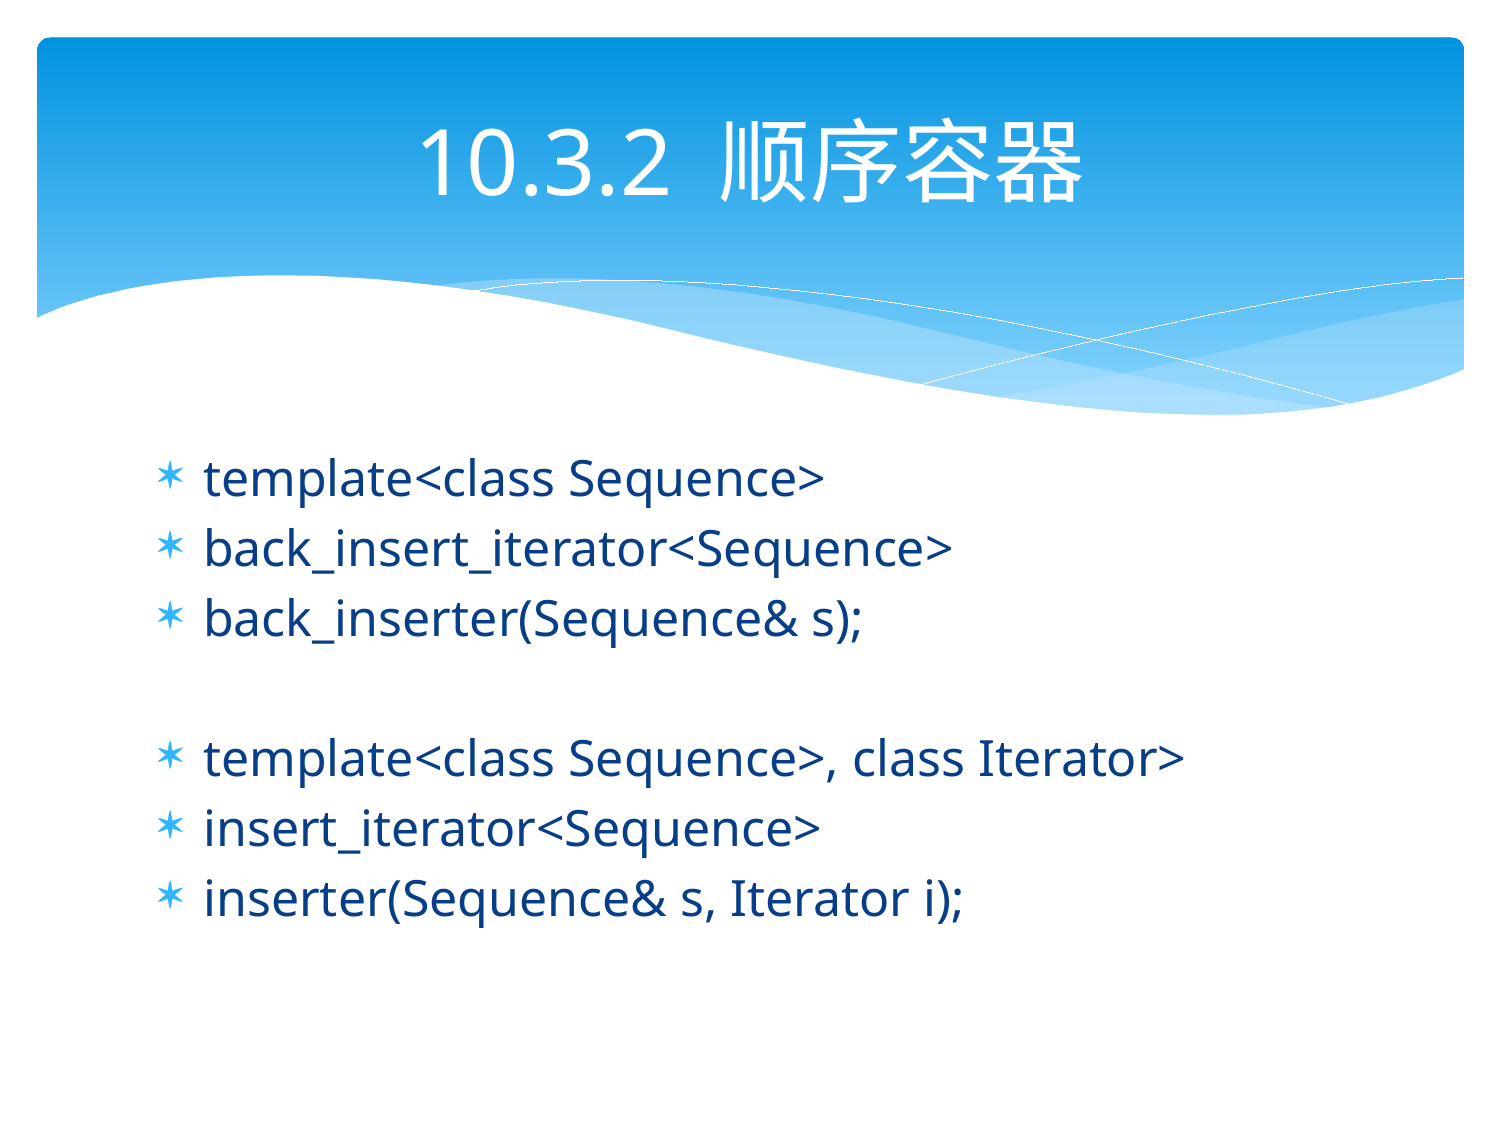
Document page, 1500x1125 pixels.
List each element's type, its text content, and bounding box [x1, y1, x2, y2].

title 10.3.2 顺序容器 [75, 55, 1425, 261]
list template<class Sequence> back_insert_iterator<Sequence> back_inserter(Sequence& s); template<class Sequence>, class Iterator> insert_iterator<Sequence> inserter(Sequence& s, Iterator i); [143, 438, 1359, 1005]
